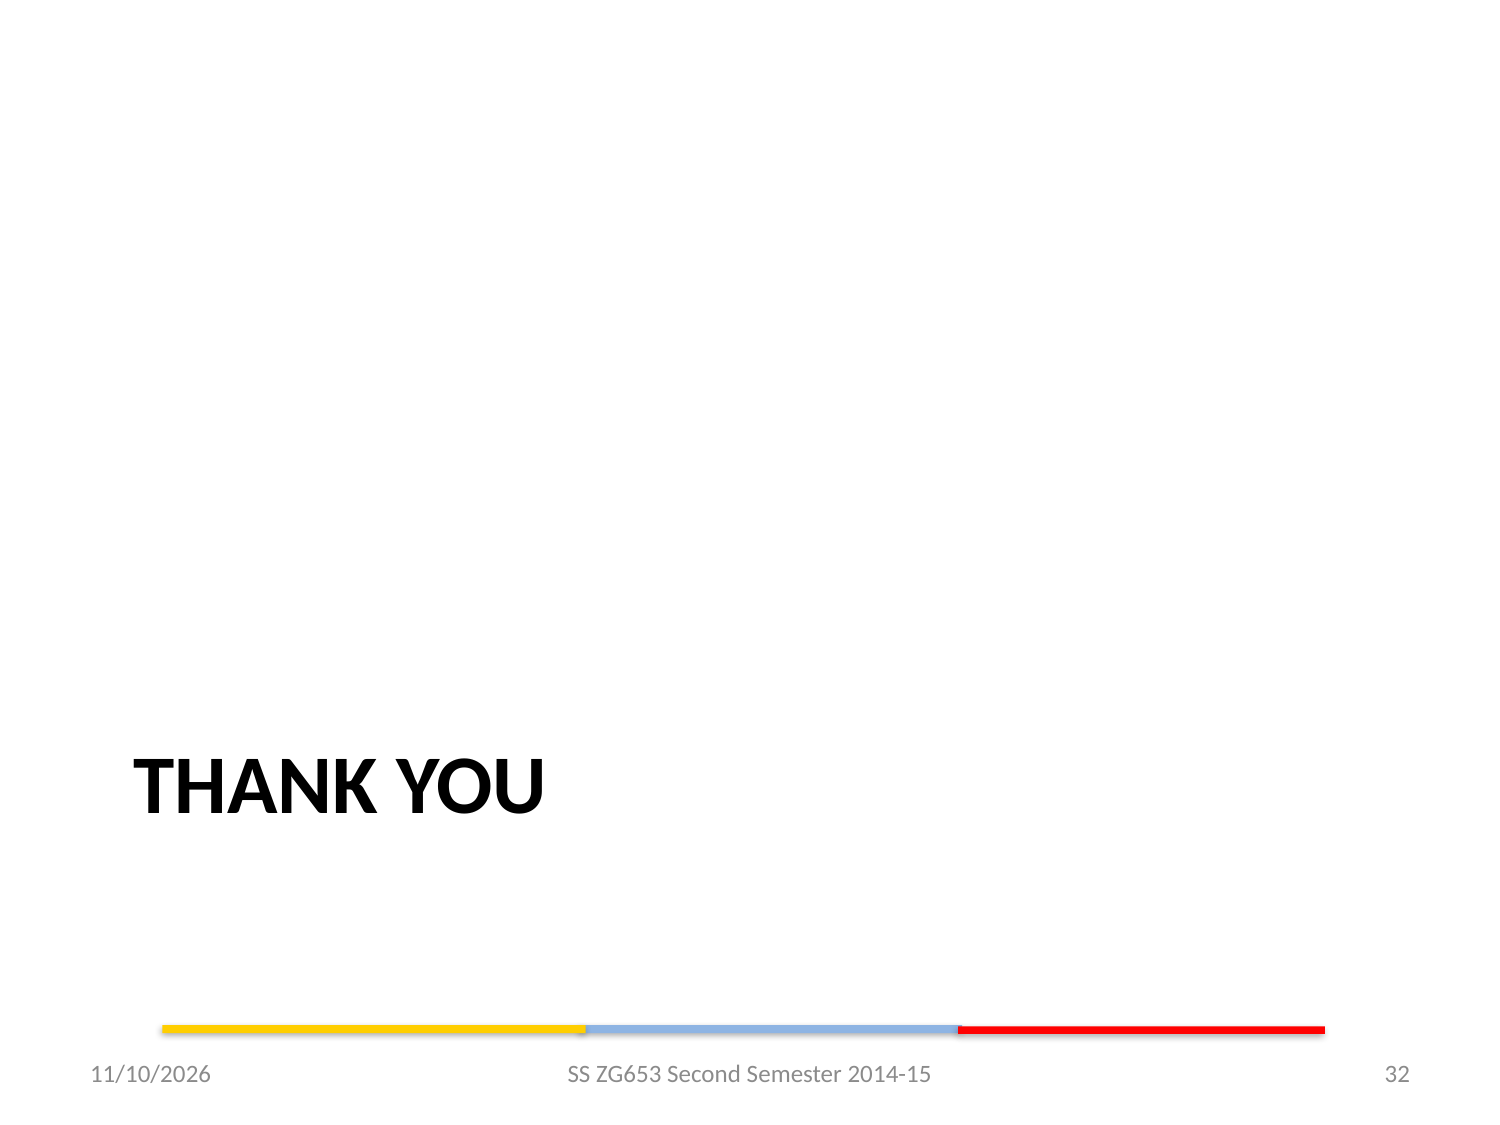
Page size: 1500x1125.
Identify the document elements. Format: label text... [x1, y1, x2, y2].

footer SS ZG653 Second Semester 2014-15 [512, 1042, 988, 1103]
title Thank You [118, 722, 1394, 947]
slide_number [75, 1042, 425, 1103]
slide_number 32 [1074, 1042, 1425, 1103]
